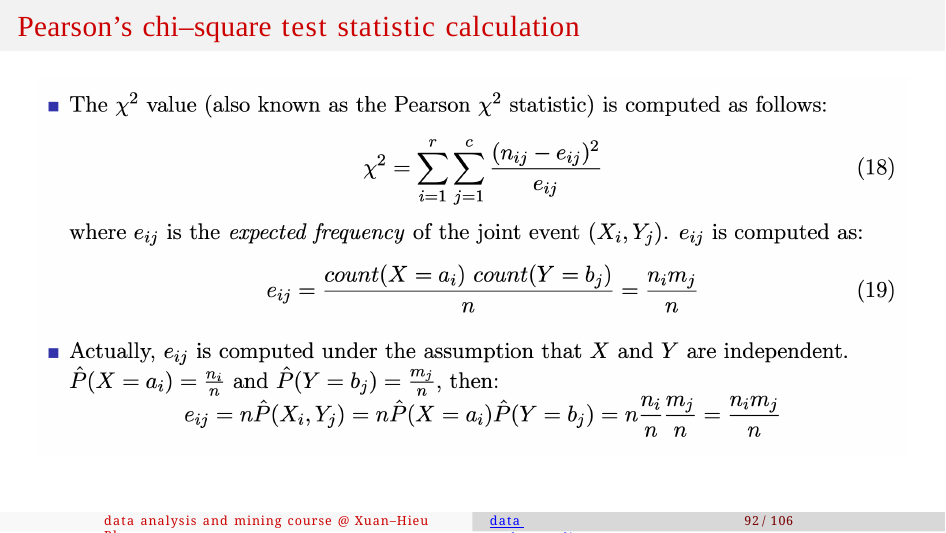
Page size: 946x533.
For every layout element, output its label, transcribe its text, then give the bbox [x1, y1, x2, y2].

title Pearson’s chi–square test statistic calculation [15, 4, 583, 97]
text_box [0, 511, 946, 532]
picture [35, 74, 909, 458]
